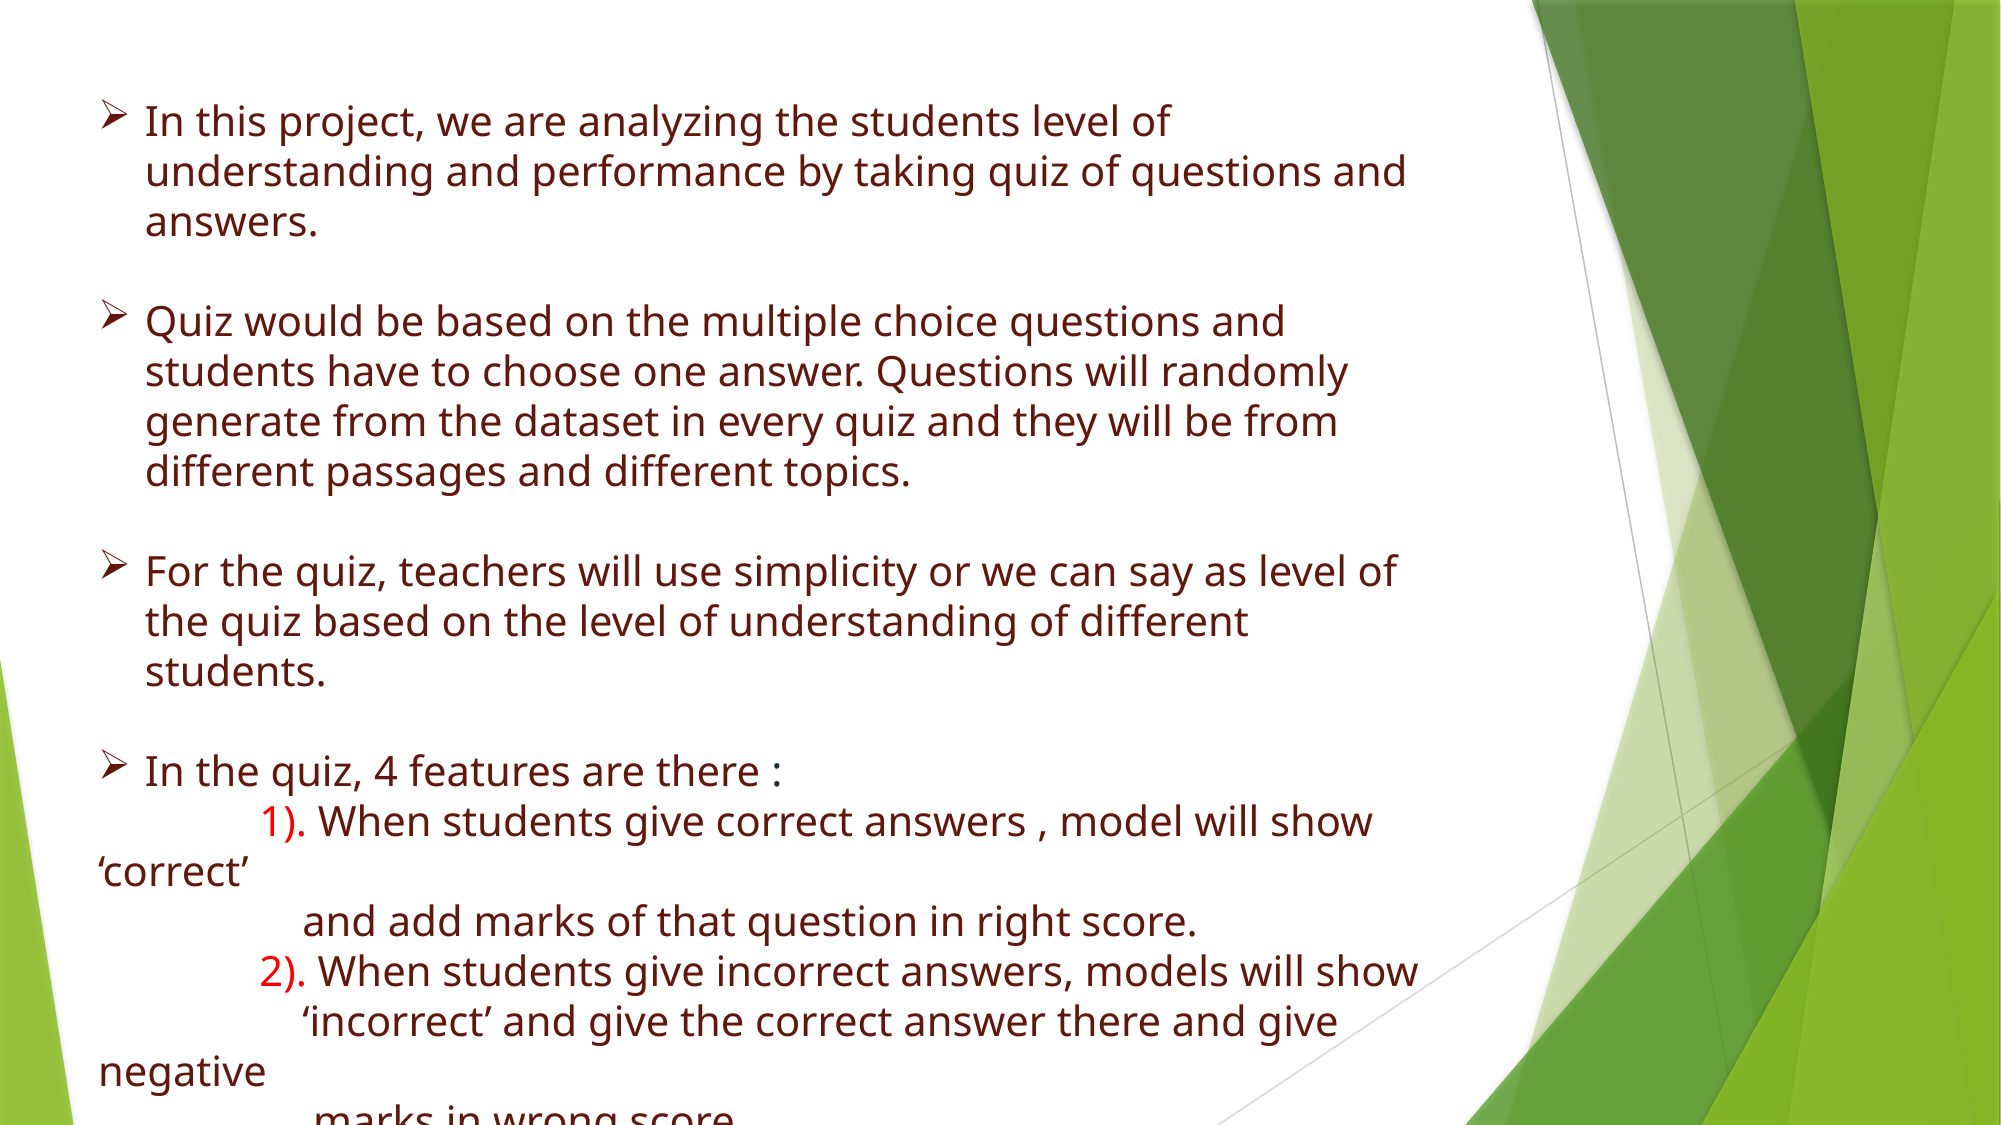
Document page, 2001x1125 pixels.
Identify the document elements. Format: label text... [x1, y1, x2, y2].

text_box In this project, we are analyzing the students level of understanding and performance by taking quiz of questions and answers. Quiz would be based on the multiple choice questions and students have to choose one answer. Questions will randomly generate from the dataset in every quiz and they will be from different passages and different topics. For the quiz, teachers will use simplicity or we can say as level of the quiz based on the level of understanding of different students. In the quiz, 4 features are there : 1). When students give correct answers , model will show ‘correct’ and add marks of that question in right score. 2). When students give incorrect answers, models will show ‘incorrect’ and give the correct answer there and give negative marks in wrong score. 3). Students can also skip the question if he doesn’t know the answer. 4). Negative marking is also applied. So, Score board also counts on the basis of negative marking. [83, 87, 1453, 1125]
